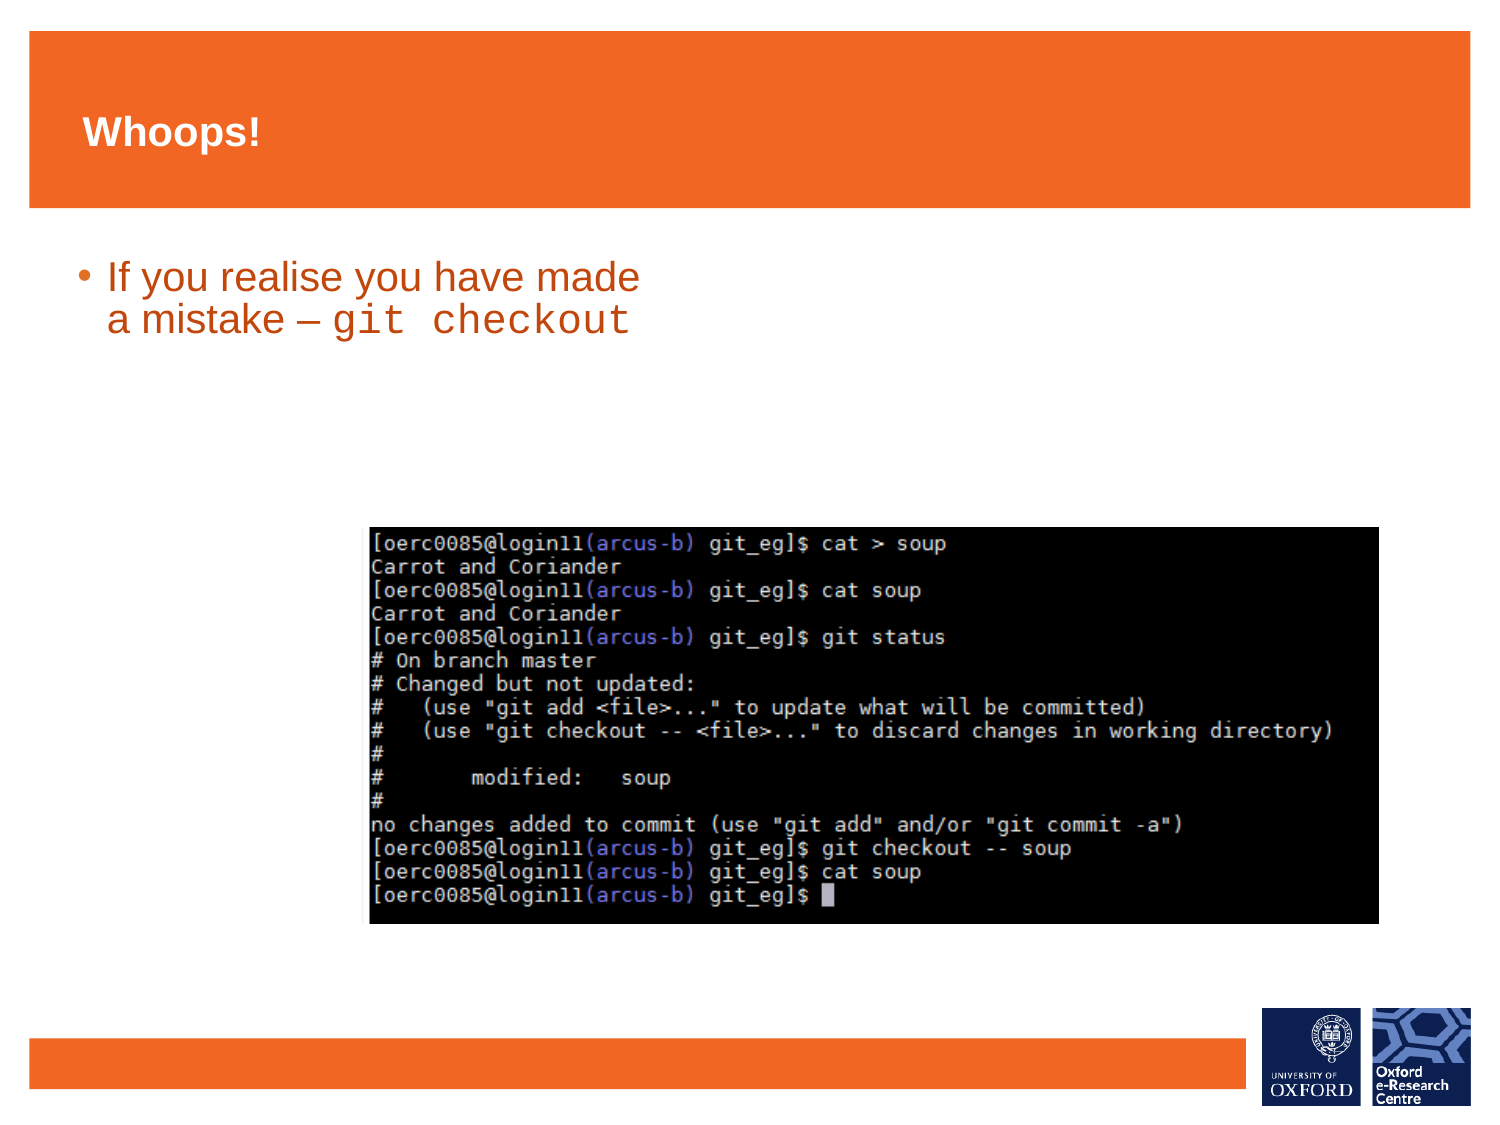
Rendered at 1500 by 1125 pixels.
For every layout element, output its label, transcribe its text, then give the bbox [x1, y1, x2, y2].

picture [1262, 1008, 1471, 1106]
list If you realise you have made a mistake – git checkout [62, 250, 664, 972]
picture [362, 526, 1379, 925]
title Whoops! [76, 50, 1424, 163]
